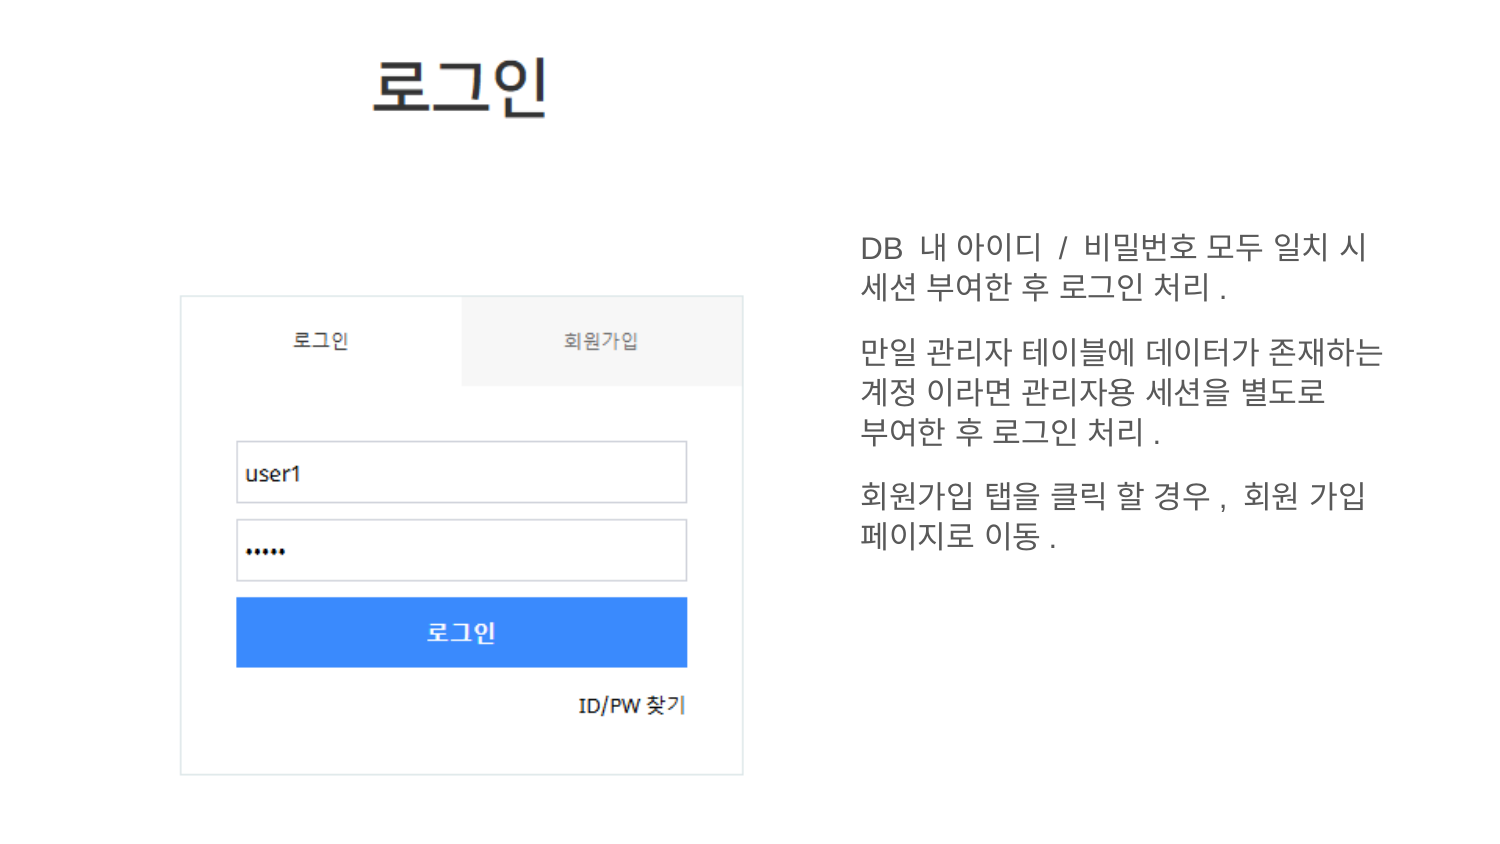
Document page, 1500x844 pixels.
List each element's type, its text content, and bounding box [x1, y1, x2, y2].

picture [127, 25, 794, 819]
list DB 내 아이디 / 비밀번호 모두 일치 시 세션 부여한 후 로그인 처리. 만일 관리자 테이블에 데이터가 존재하는 계정 이라면 관리자용 세션을 별도로 부여한 후 로그인 처리. 회원가입 탭을 클릭 할 경우, 회원 가입 페이지로 이동. [845, 211, 1427, 769]
